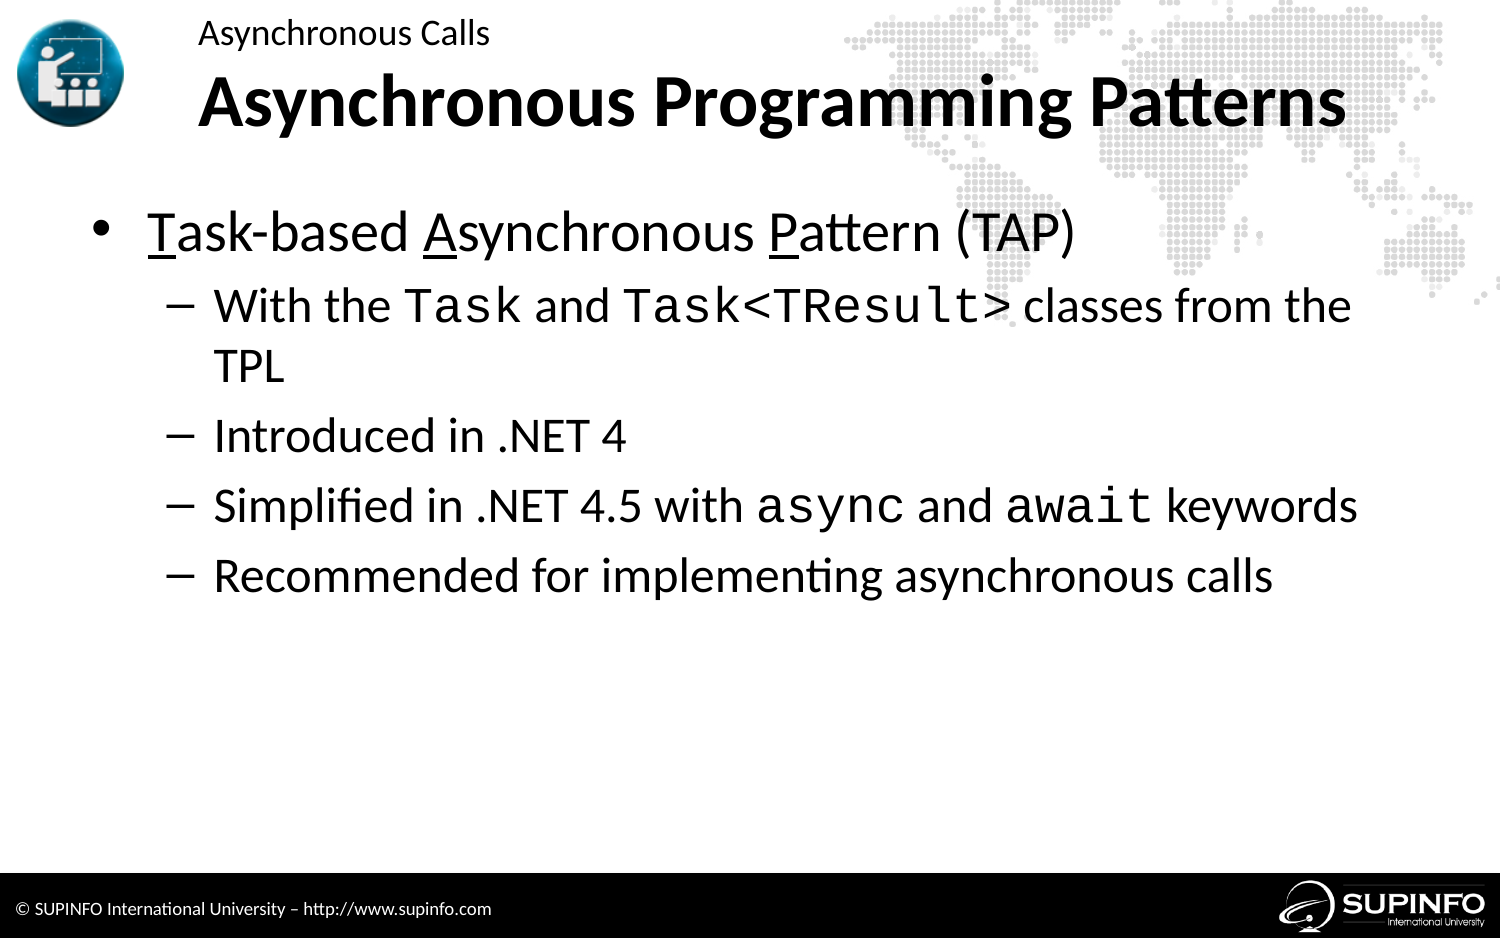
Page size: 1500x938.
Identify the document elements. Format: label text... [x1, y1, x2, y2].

list Task-based Asynchronous Pattern (TAP) With the Task and Task<TResult> classes from the TPL Introduced in .NET 4 Simplified in .NET 4.5 with async and await keywords Recommended for implementing asynchronous calls [76, 185, 1436, 880]
picture [844, 0, 1500, 327]
title Asynchronous Programming Patterns [183, 56, 1459, 138]
picture [49, 37, 102, 75]
picture [17, 19, 125, 127]
picture [1269, 870, 1494, 938]
picture [39, 46, 101, 107]
text_box [419, 28, 450, 90]
list Asynchronous Calls [183, 0, 1459, 56]
